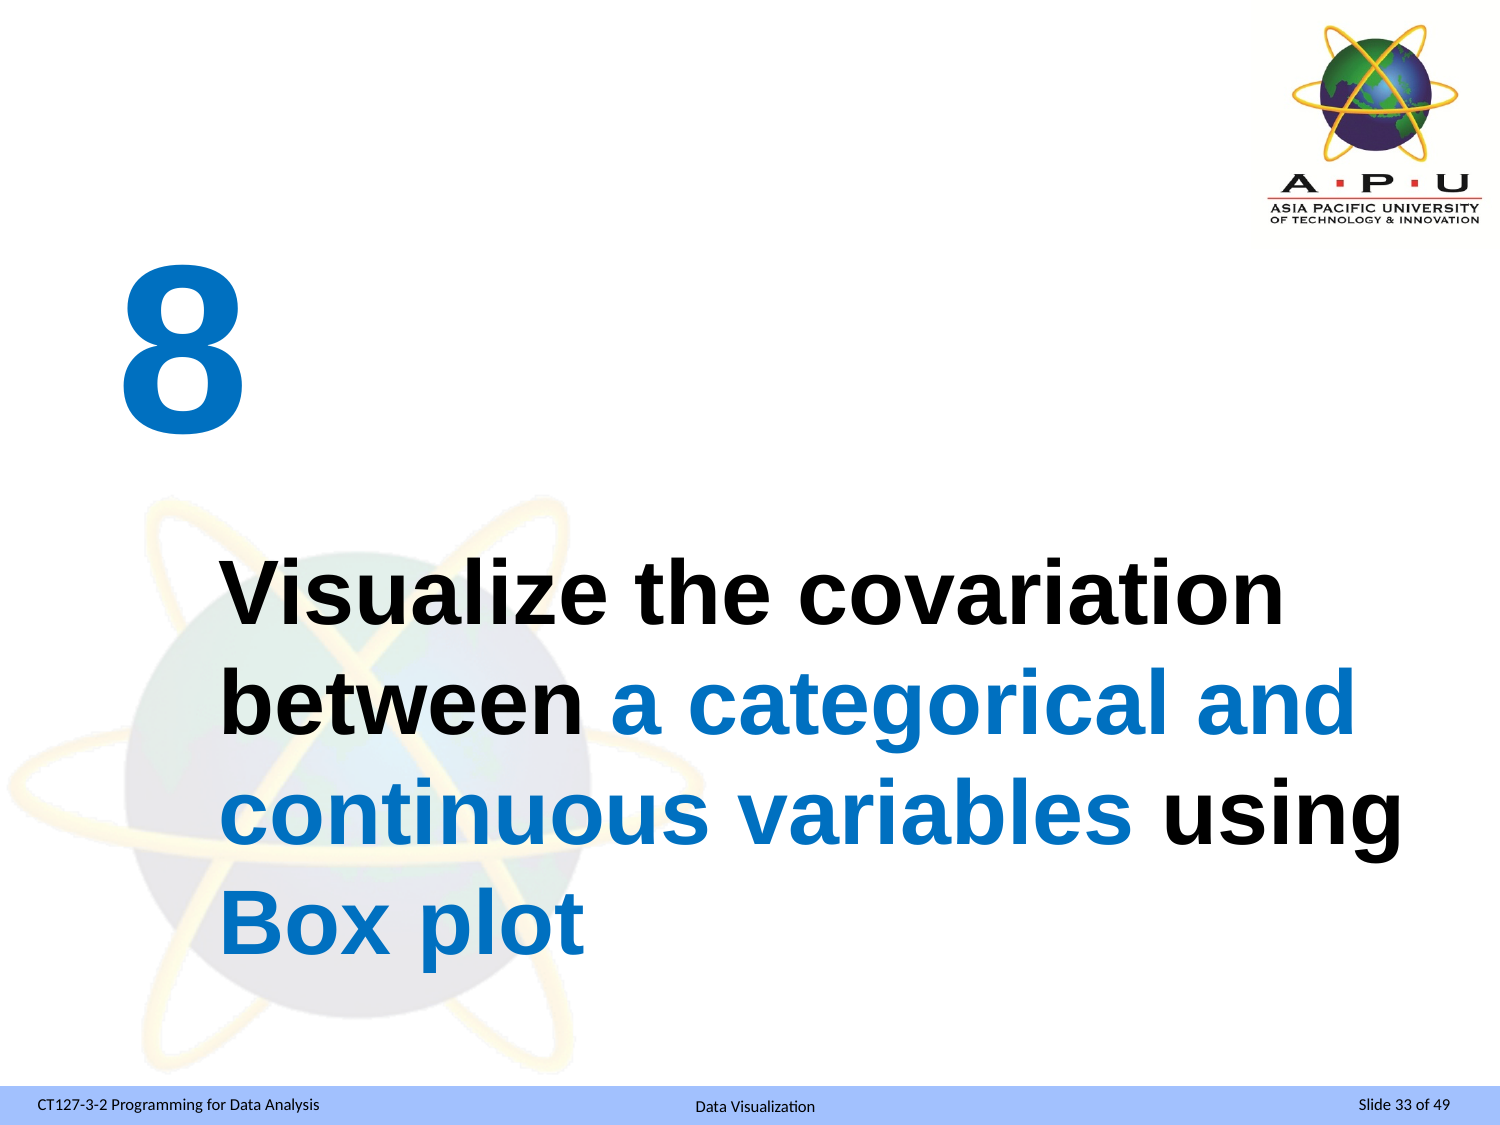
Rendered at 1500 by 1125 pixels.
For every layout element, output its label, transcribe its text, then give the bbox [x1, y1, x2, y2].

text_box Visualize the covariation between a categorical and continuous variables using Box plot [203, 525, 1500, 980]
text_box 8 [101, 184, 265, 488]
picture [1251, 0, 1500, 249]
